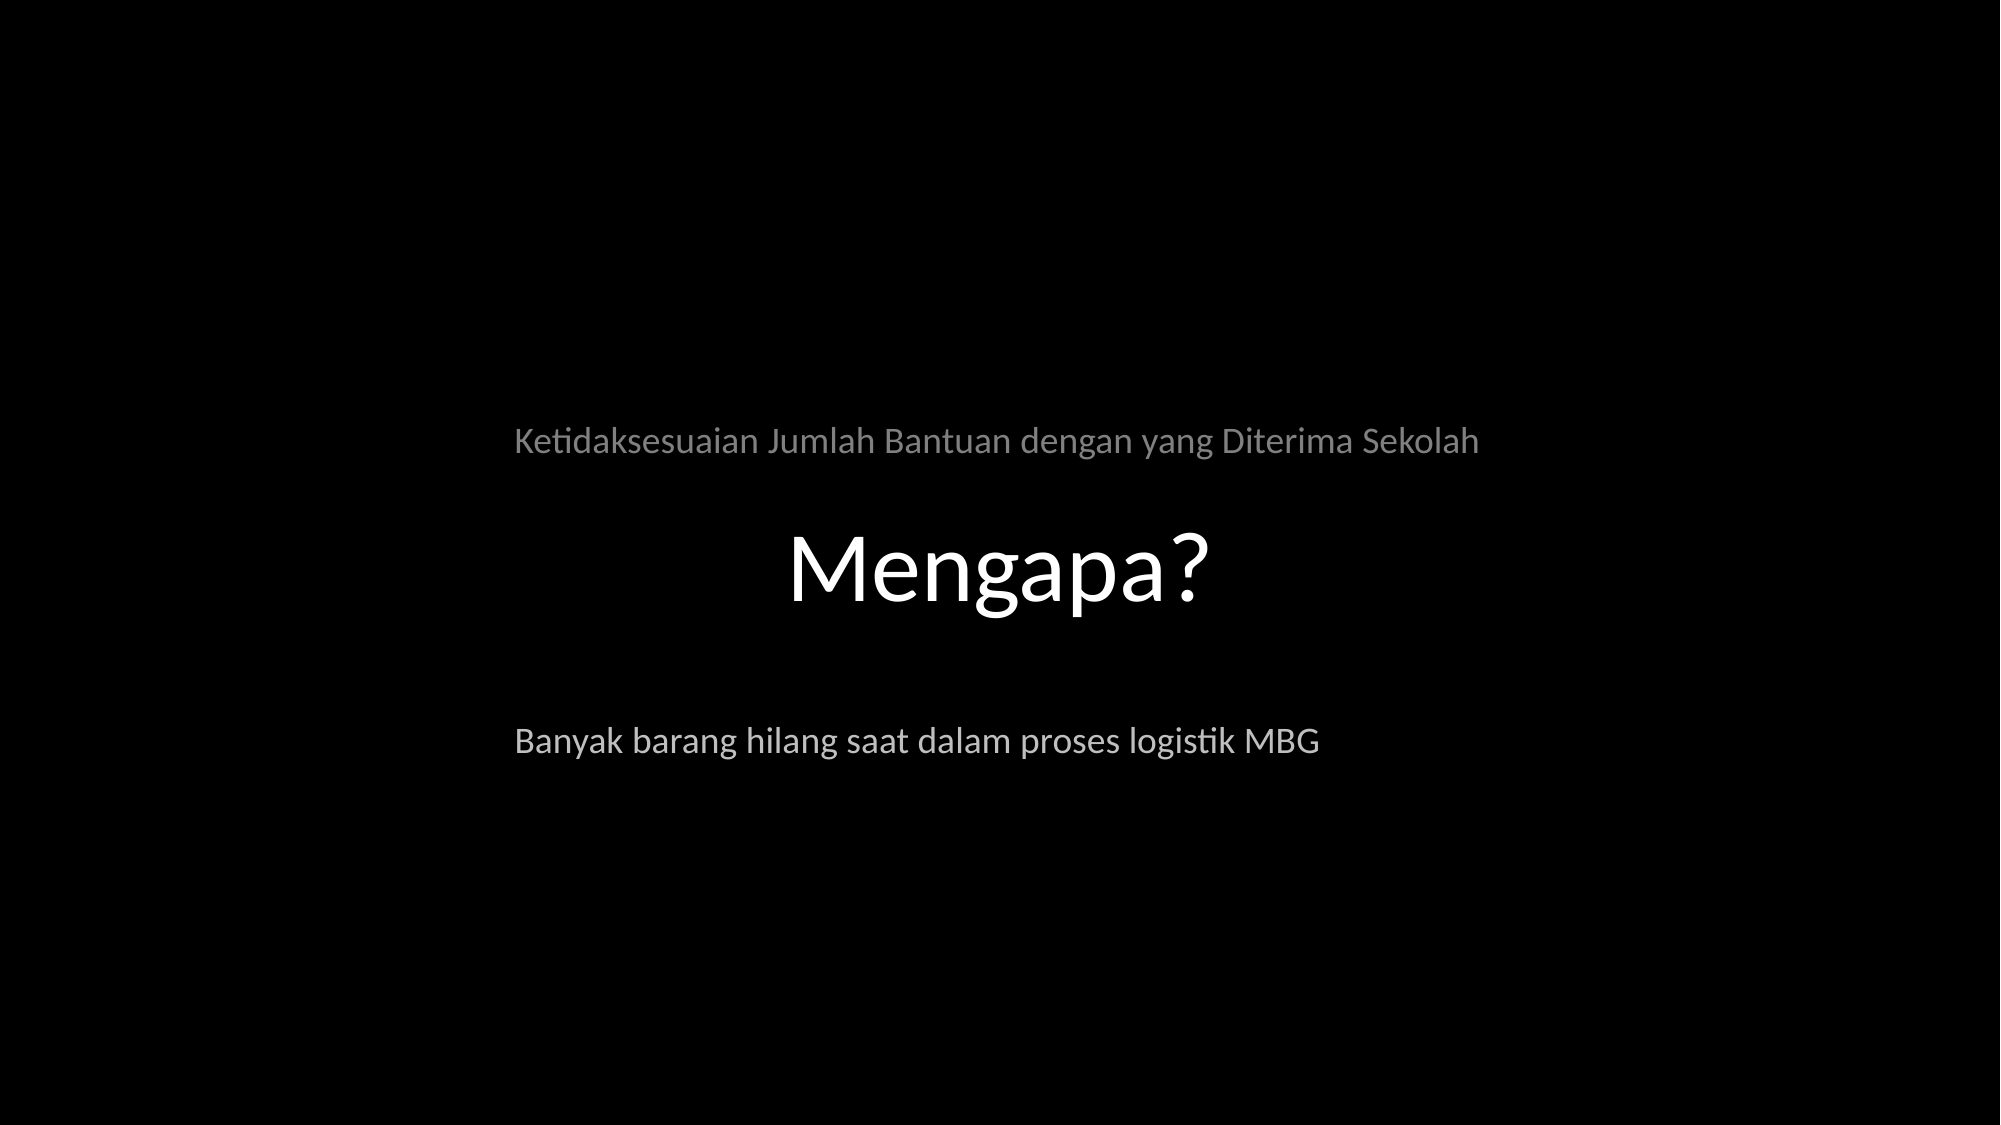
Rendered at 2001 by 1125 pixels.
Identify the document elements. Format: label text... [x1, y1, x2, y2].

text_box Mengapa? [417, 494, 1583, 629]
text_box Banyak barang hilang saat dalam proses logistik MBG [499, 708, 1501, 769]
text_box Ketidaksesuaian Jumlah Bantuan dengan yang Diterima Sekolah [499, 408, 1501, 469]
